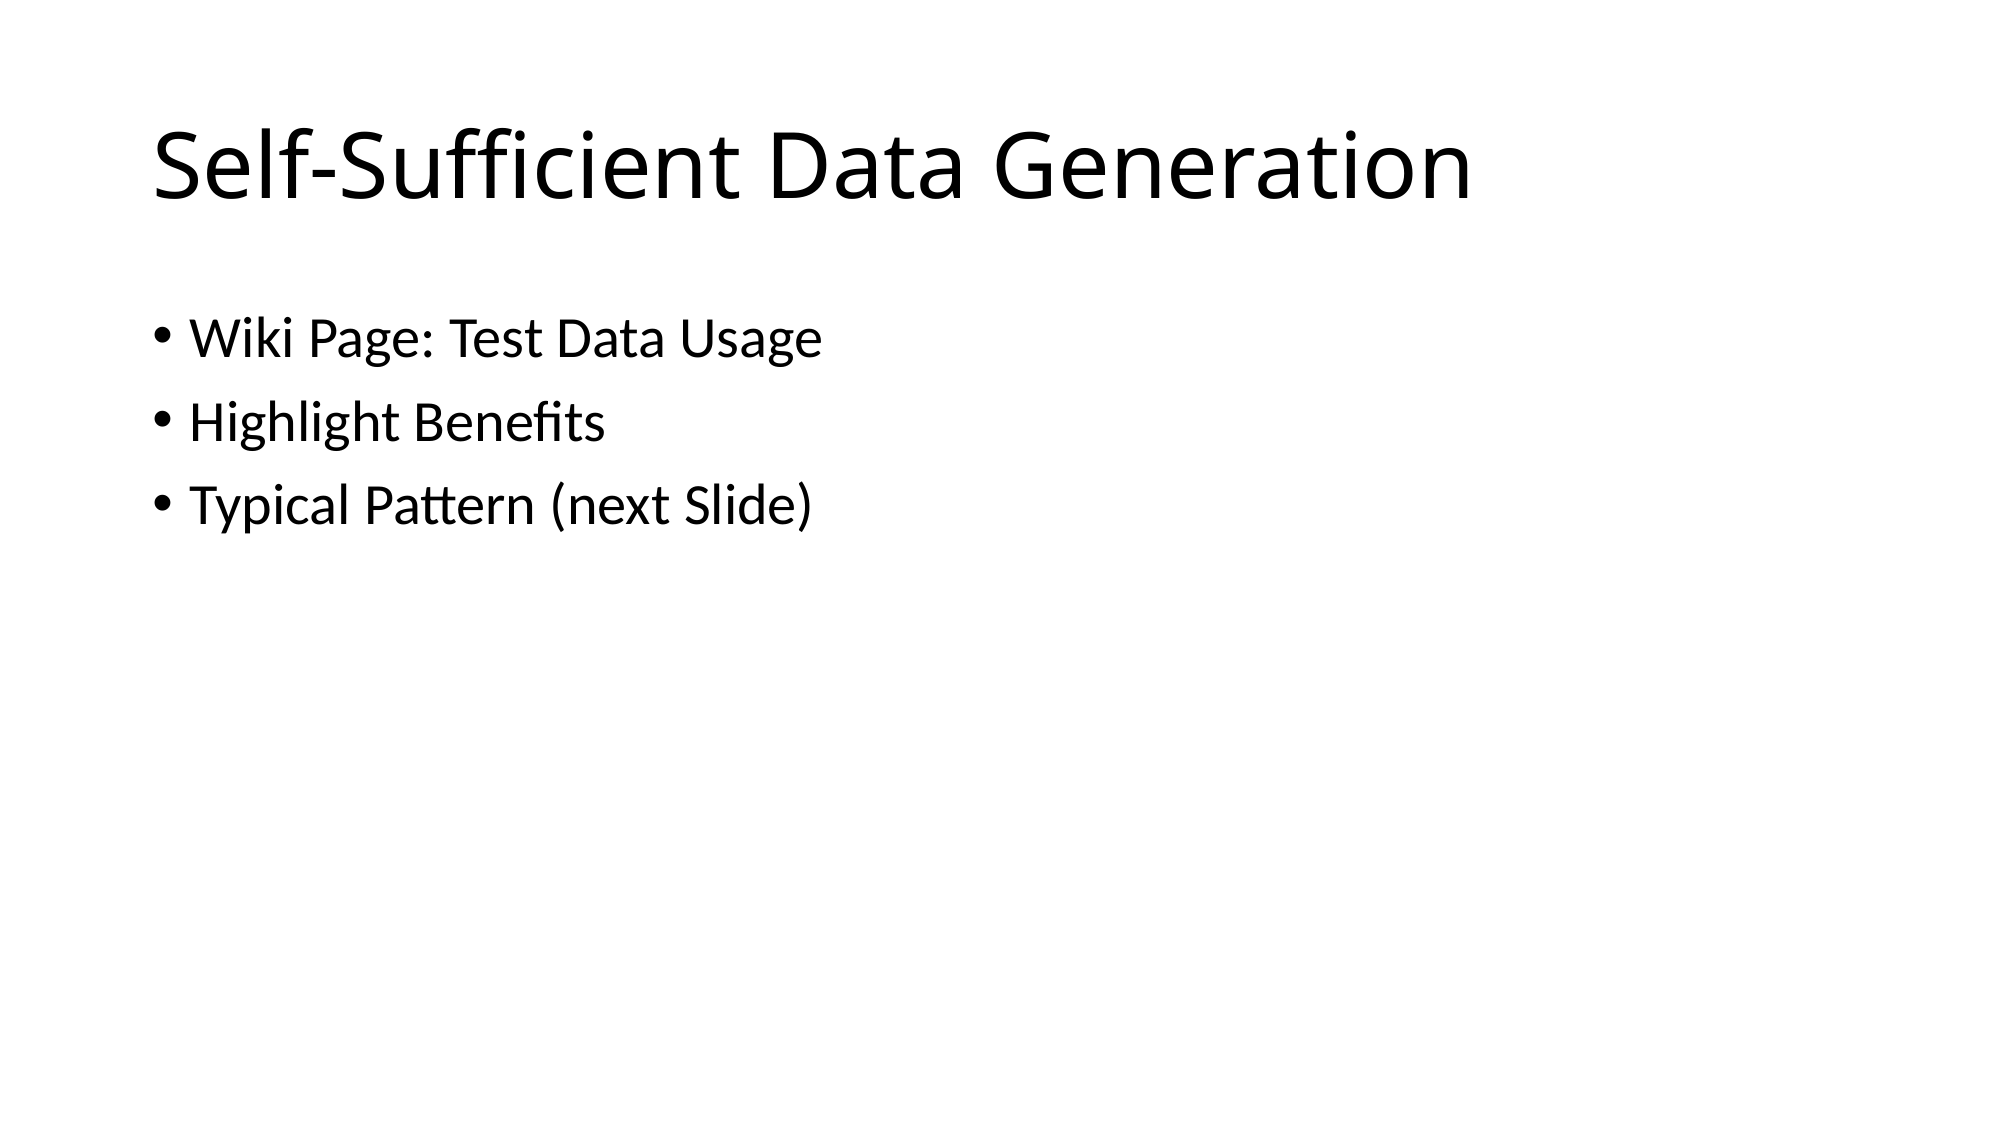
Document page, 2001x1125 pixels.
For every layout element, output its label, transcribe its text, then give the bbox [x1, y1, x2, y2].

title Self-Sufficient Data Generation [137, 59, 1863, 278]
list Wiki Page: Test Data Usage Highlight Benefits Typical Pattern (next Slide) [137, 299, 1863, 1014]
